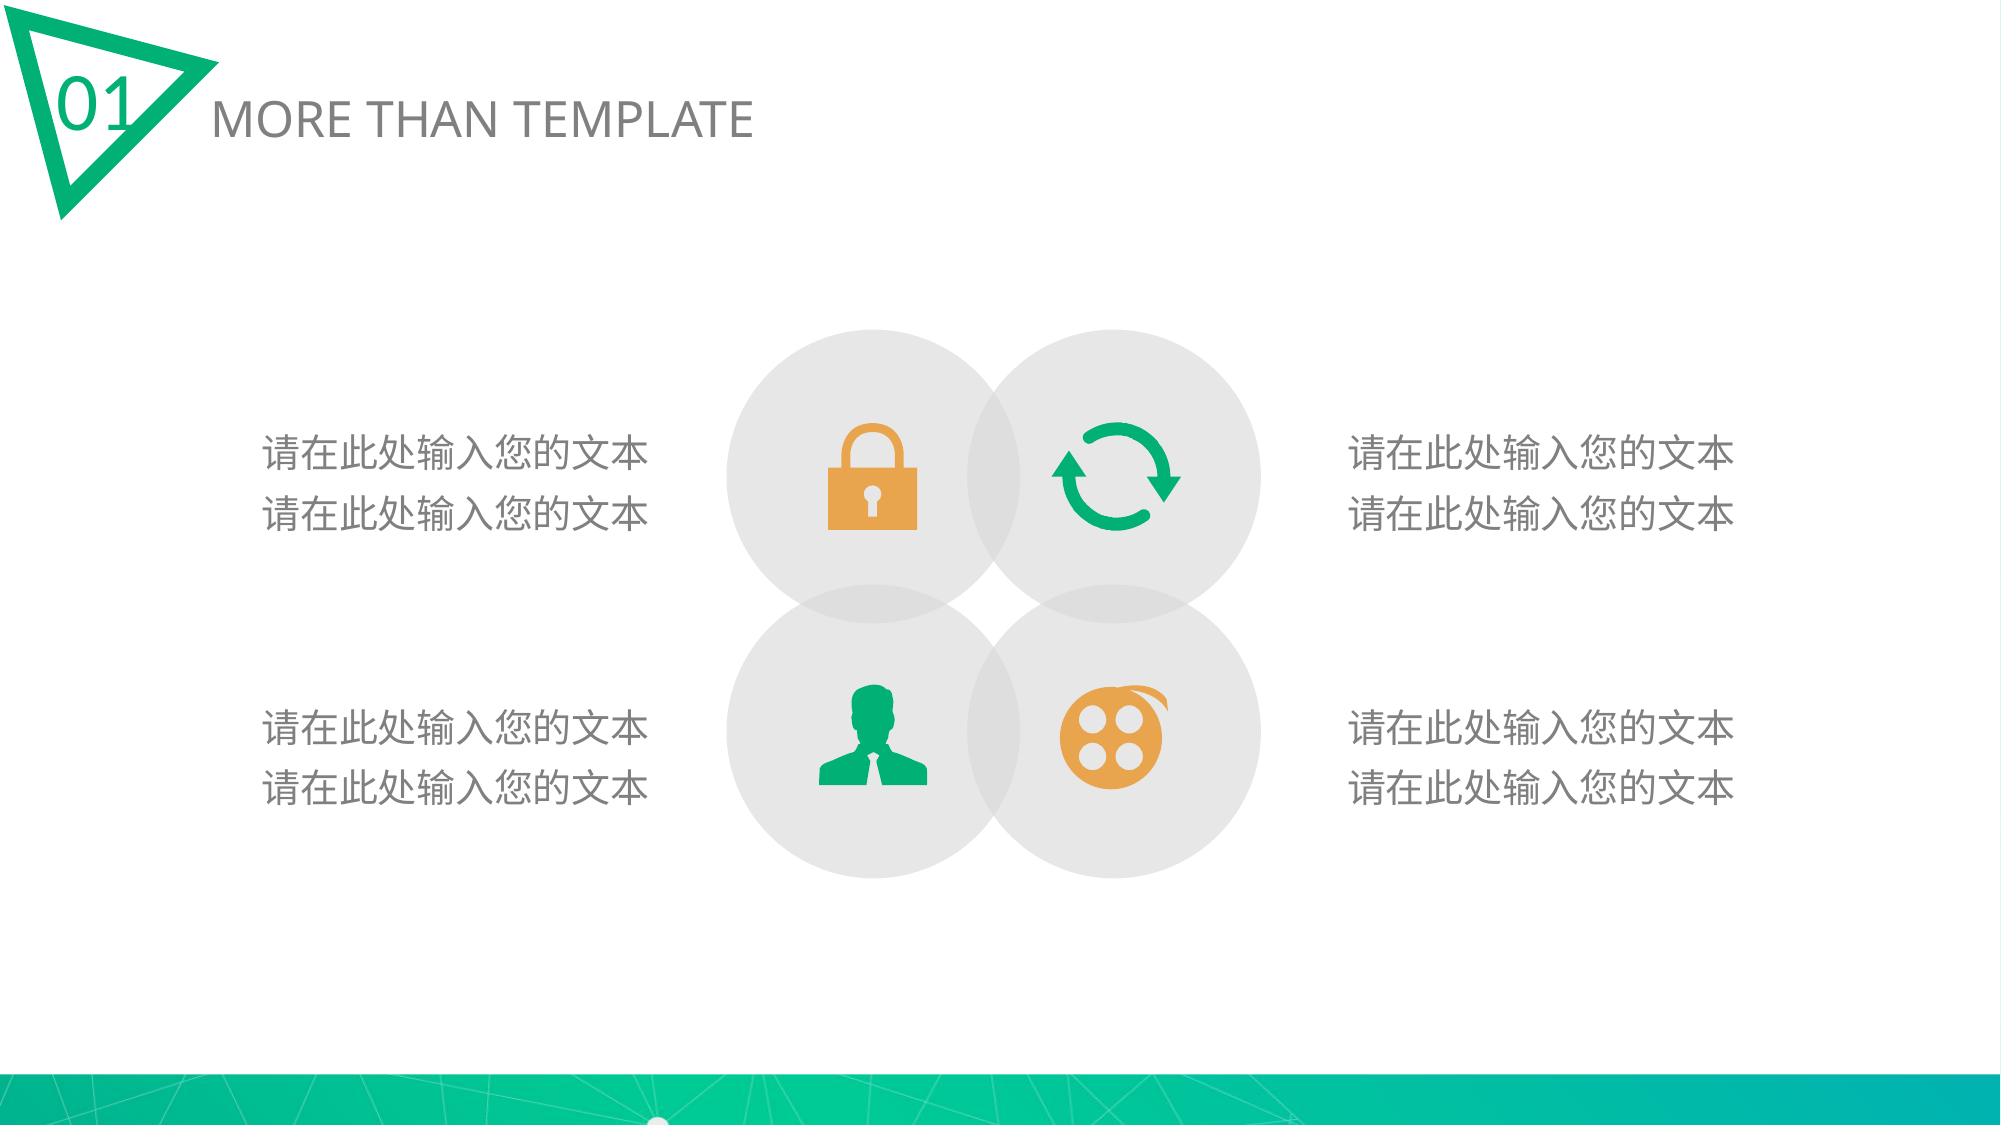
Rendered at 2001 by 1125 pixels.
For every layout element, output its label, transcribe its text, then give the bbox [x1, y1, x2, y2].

text_box [828, 423, 918, 530]
text_box MORE THAN TEMPLATE [121, 79, 844, 155]
text_box [726, 584, 993, 879]
text_box [819, 684, 928, 786]
text_box [967, 584, 1261, 879]
text_box 请在此处输入您的文本 请在此处输入您的文本 [1321, 681, 1761, 818]
text_box 请在此处输入您的文本 请在此处输入您的文本 [235, 681, 675, 818]
text_box 请在此处输入您的文本 请在此处输入您的文本 [235, 407, 675, 544]
picture [0, 0, 2001, 1125]
text_box 请在此处输入您的文本 请在此处输入您的文本 [1321, 407, 1761, 544]
text_box [1059, 685, 1169, 790]
text_box [2, 3, 222, 223]
text_box [967, 329, 1261, 604]
text_box [726, 329, 993, 604]
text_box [1051, 422, 1182, 531]
text_box 01 [41, 39, 156, 155]
